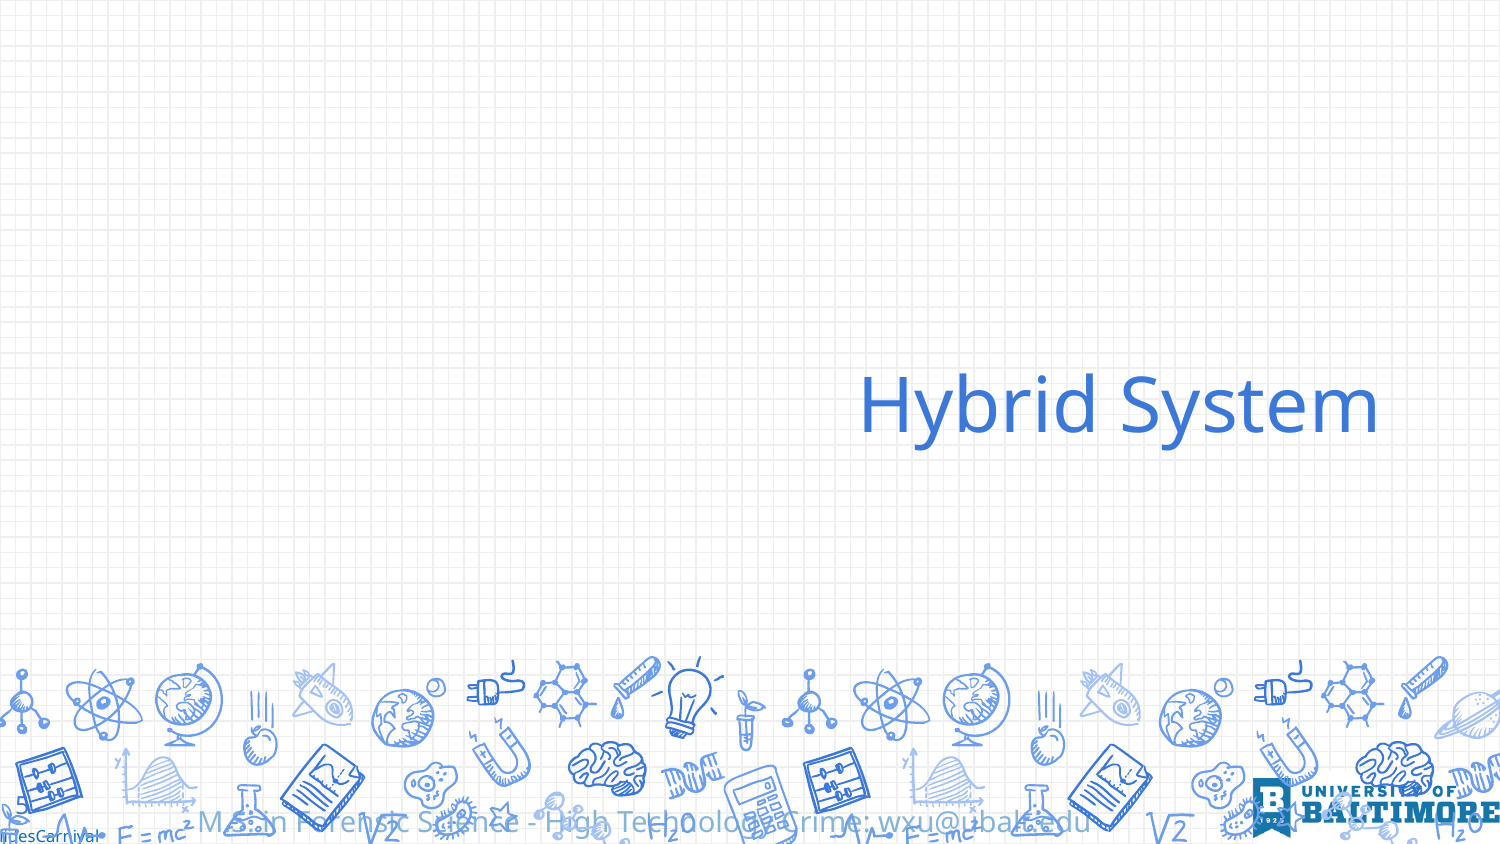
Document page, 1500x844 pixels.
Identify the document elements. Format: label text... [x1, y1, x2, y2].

picture [1253, 771, 1500, 844]
picture [1282, 807, 1299, 827]
picture [1354, 819, 1361, 827]
picture [1342, 796, 1349, 806]
picture [1479, 779, 1483, 790]
picture [1382, 771, 1399, 783]
picture [1253, 804, 1257, 821]
picture [1481, 771, 1489, 788]
picture [1363, 771, 1393, 785]
picture [1283, 771, 1308, 783]
picture [1394, 771, 1431, 791]
picture [1423, 777, 1429, 784]
slide_number 5 [0, 774, 91, 840]
title Hybrid System [526, 272, 1397, 463]
picture [1388, 823, 1396, 835]
picture [1471, 771, 1479, 786]
